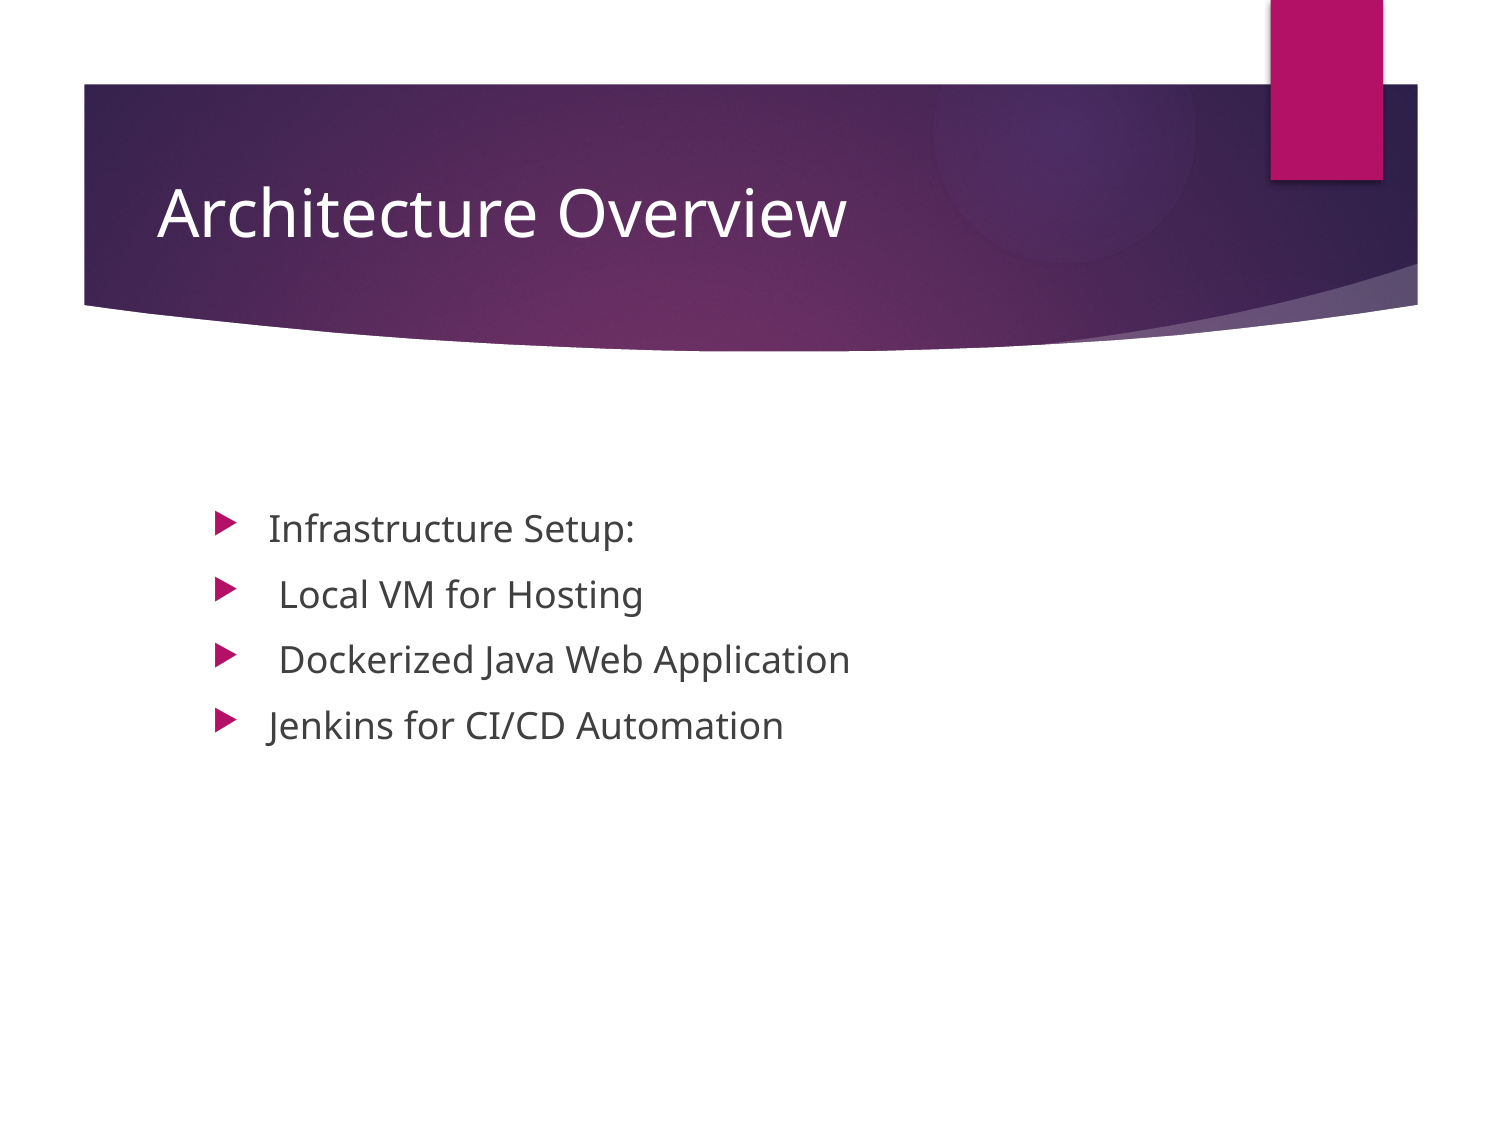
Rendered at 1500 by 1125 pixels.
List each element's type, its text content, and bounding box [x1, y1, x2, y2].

list Infrastructure Setup: Local VM for Hosting Dockerized Java Web Application Jenkins for CI/CD Automation [197, 497, 1183, 988]
title Architecture Overview [142, 152, 1183, 269]
